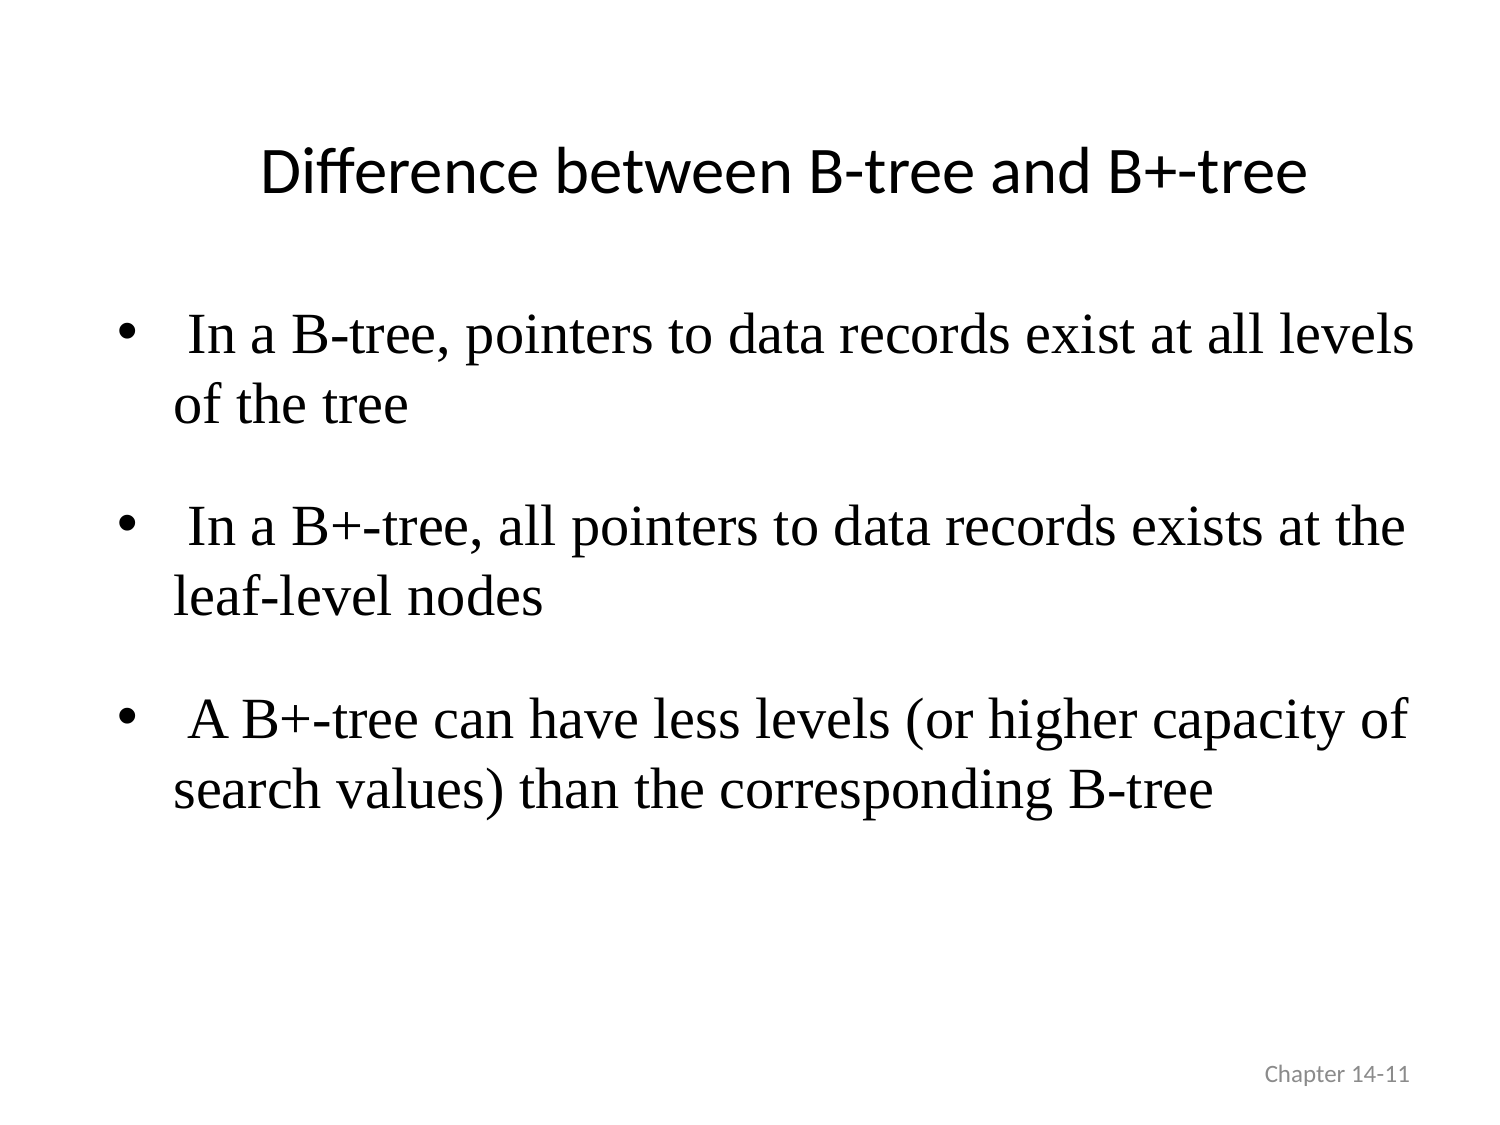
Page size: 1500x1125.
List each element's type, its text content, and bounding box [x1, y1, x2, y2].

title Difference between B-tree and B+-tree [102, 112, 1469, 221]
slide_number Chapter 14-11 [1074, 1042, 1425, 1103]
list In a B-tree, pointers to data records exist at all levels of the tree In a B+-tree, all pointers to data records exists at the leaf-level nodes A B+-tree can have less levels (or higher capacity of search values) than the corresponding B-tree [102, 287, 1469, 1042]
